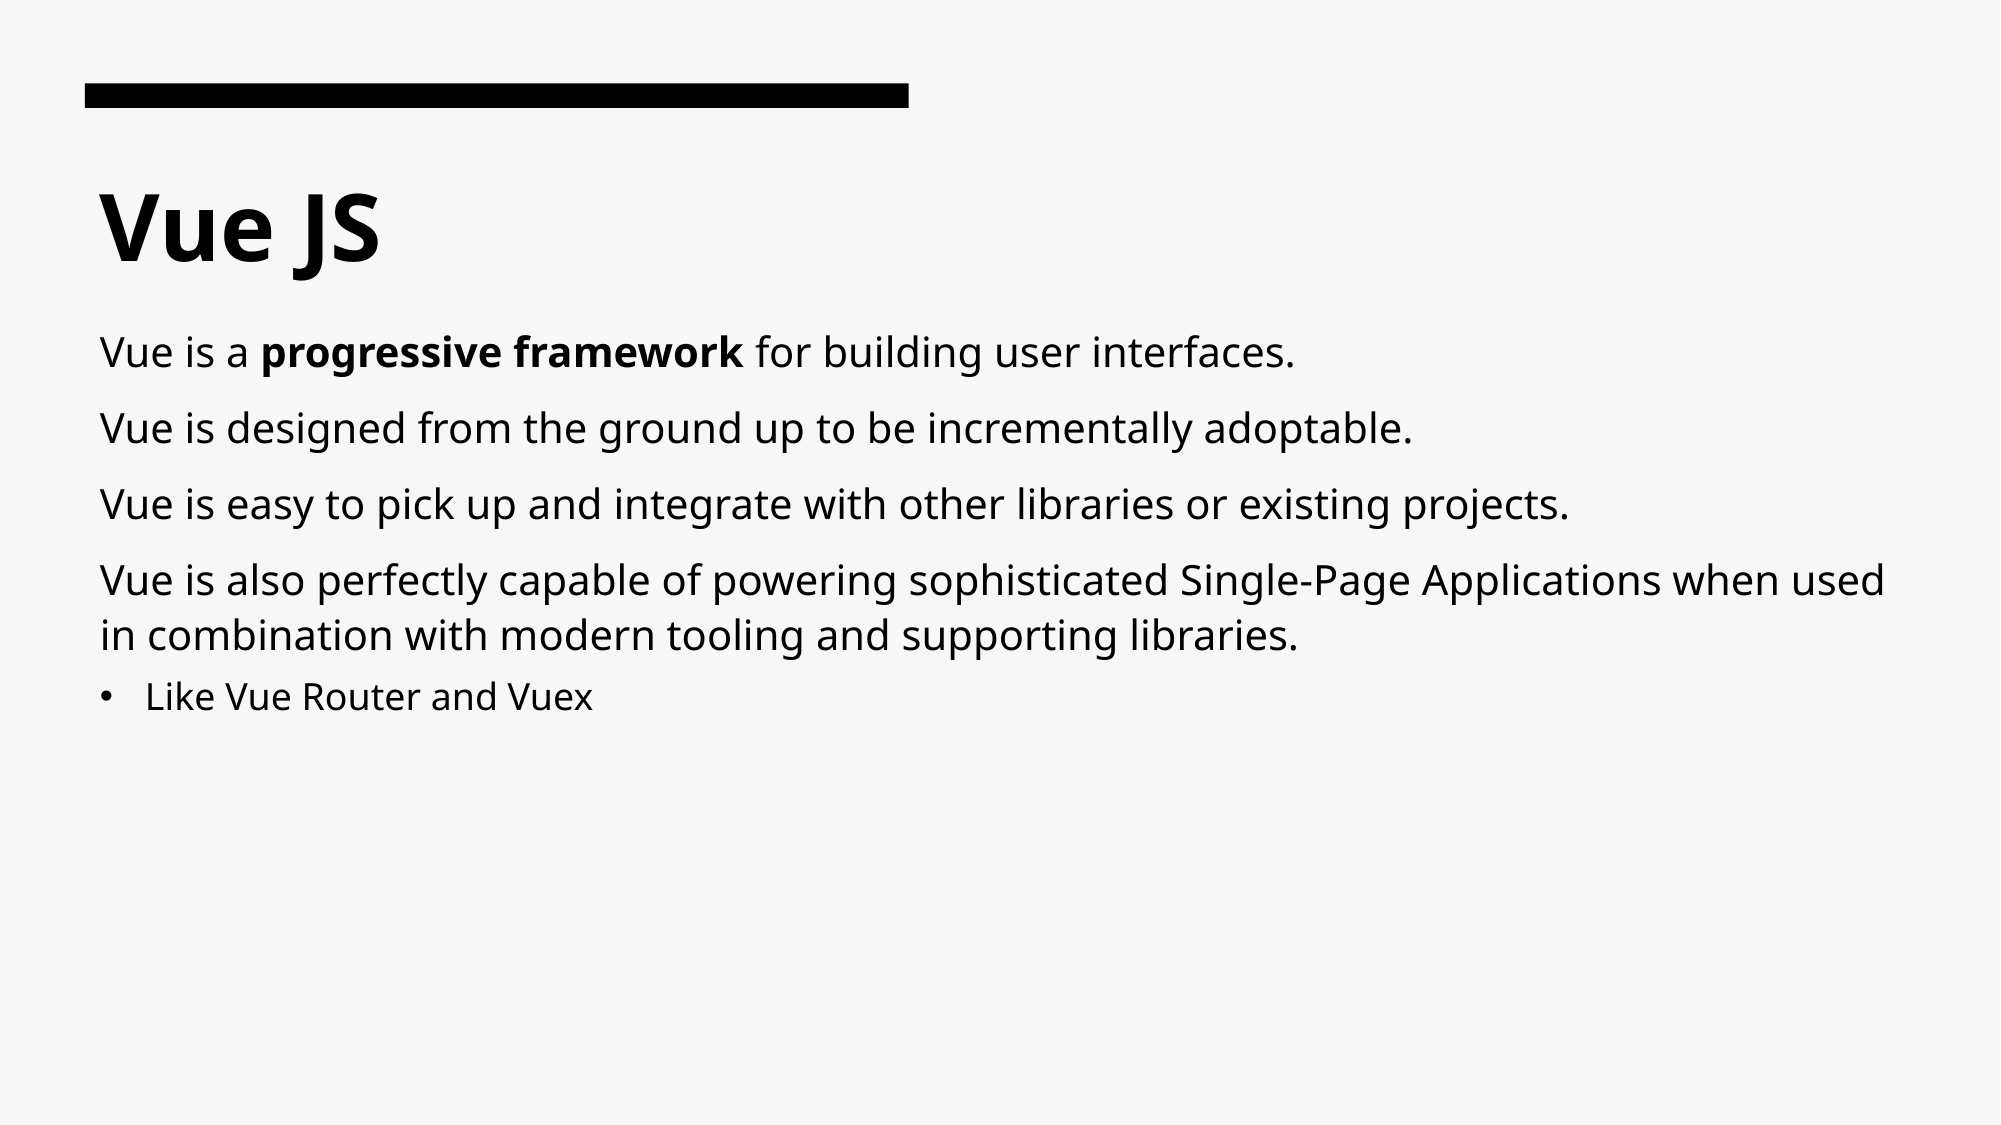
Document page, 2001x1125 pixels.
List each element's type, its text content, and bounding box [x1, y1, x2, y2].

title Vue JS [84, 160, 1917, 288]
list Vue is a progressive framework for building user interfaces. Vue is designed from the ground up to be incrementally adoptable. Vue is easy to pick up and integrate with other libraries or existing projects. Vue is also perfectly capable of powering sophisticated Single-Page Applications when used in combination with modern tooling and supporting libraries. Like Vue Router and Vuex [84, 313, 1917, 1021]
